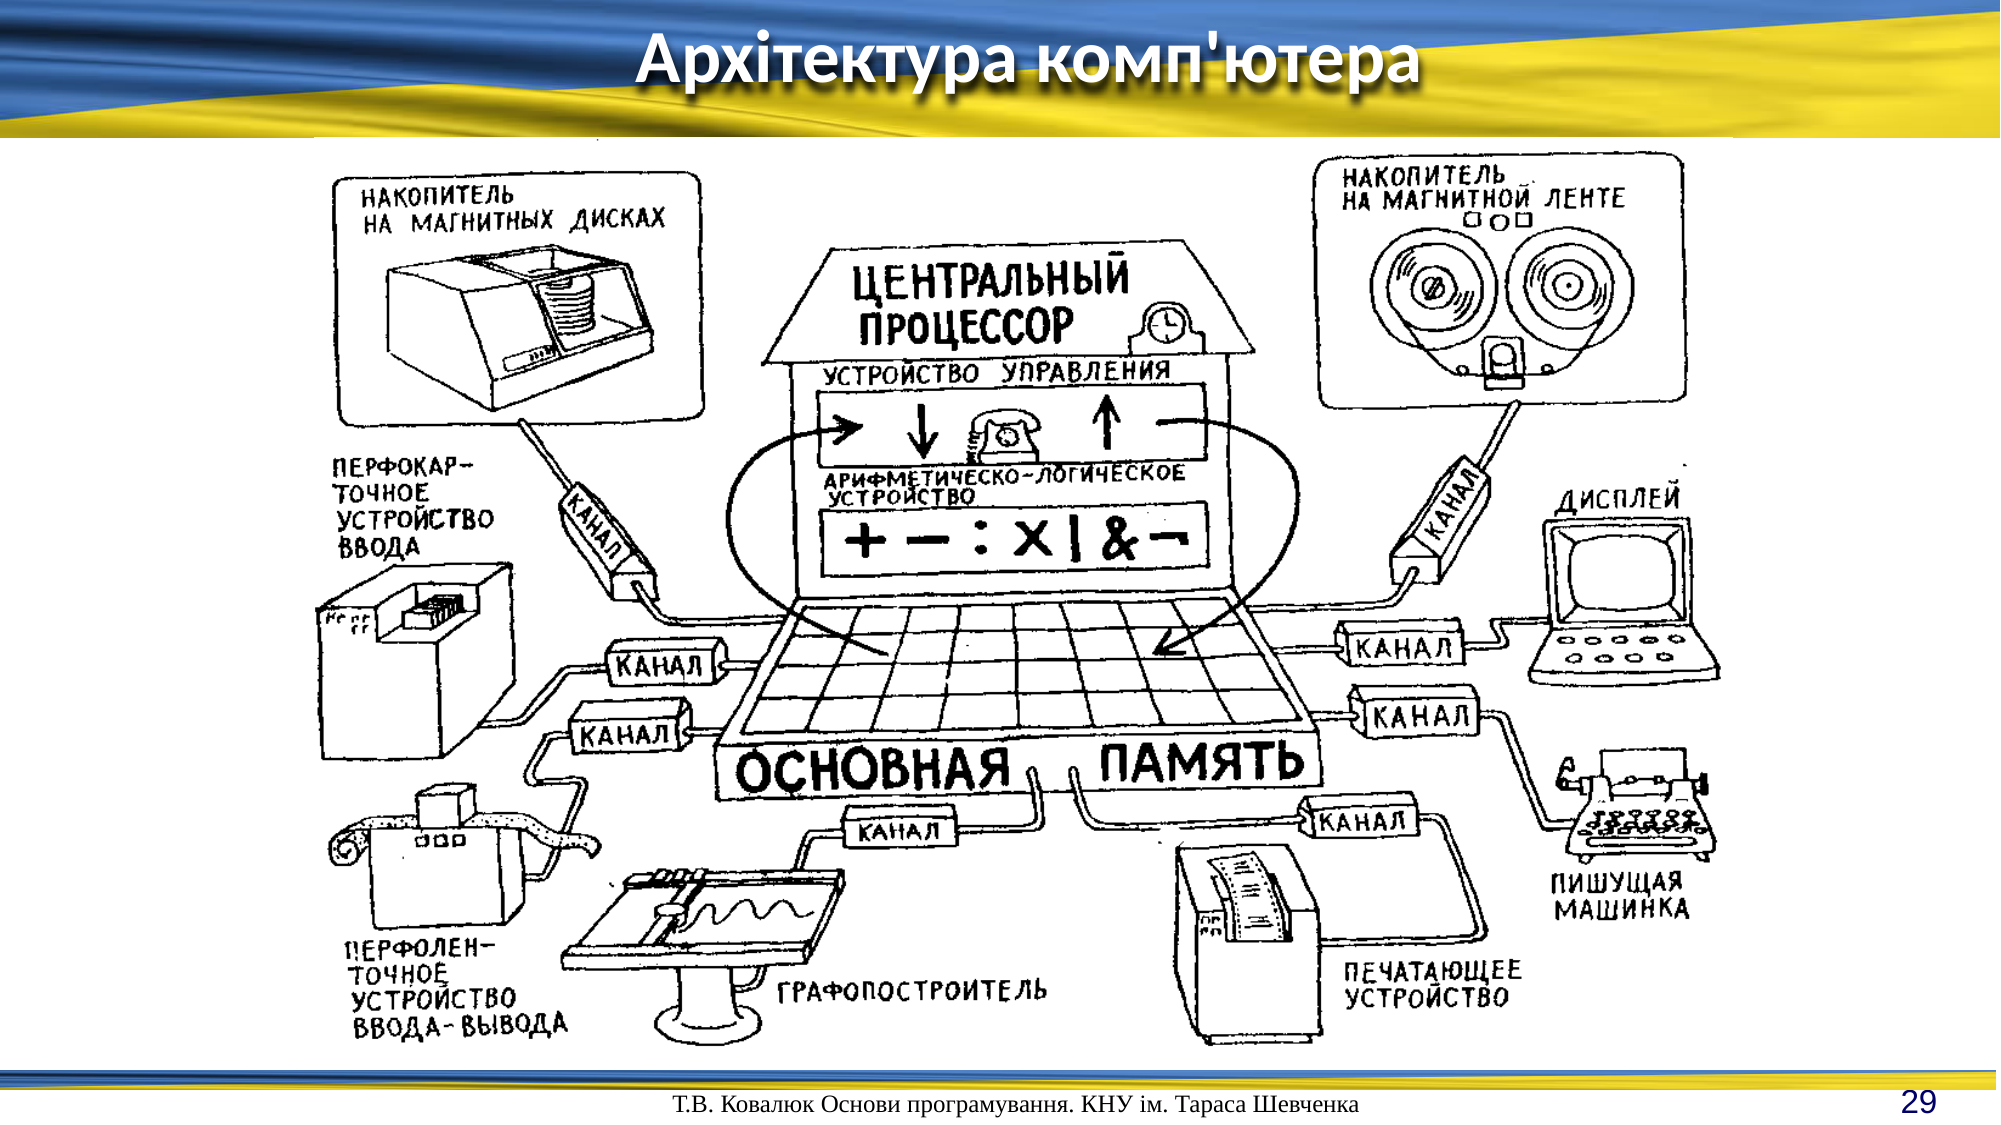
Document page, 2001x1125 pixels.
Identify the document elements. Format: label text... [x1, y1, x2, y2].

text_box Архітектура комп'ютера [326, 0, 1733, 105]
picture [0, 1070, 1996, 1090]
picture [0, 0, 2000, 1059]
